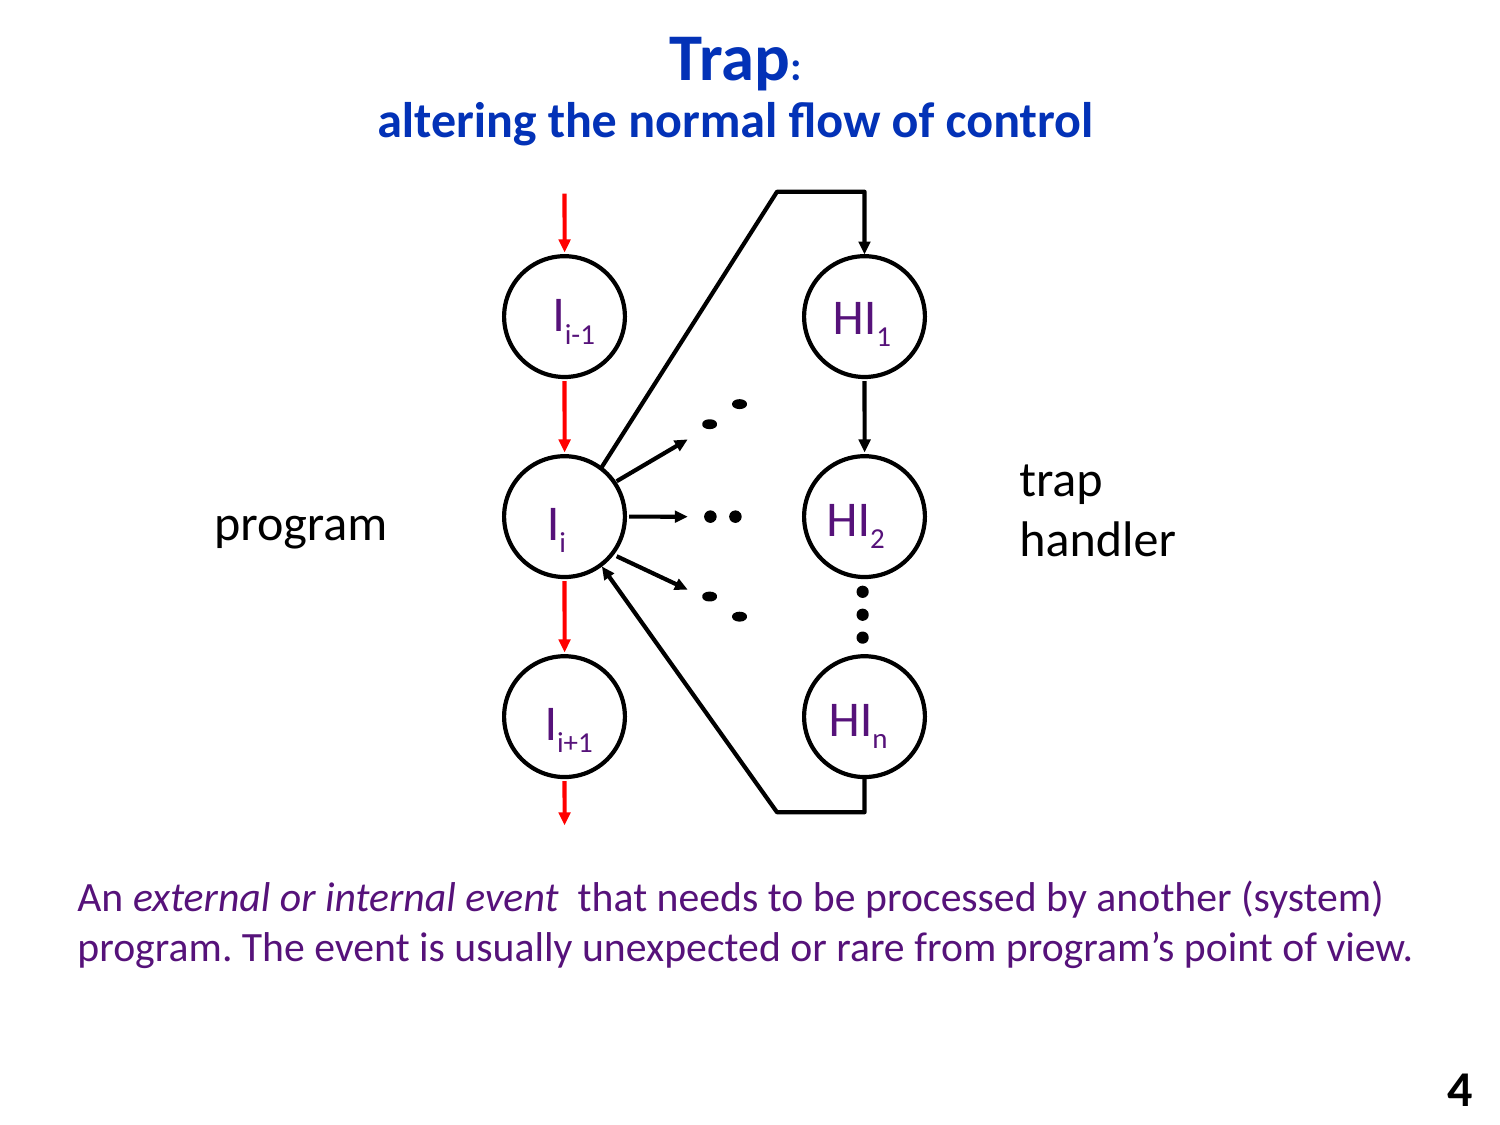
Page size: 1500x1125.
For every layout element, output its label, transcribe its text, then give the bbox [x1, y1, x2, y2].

text_box [616, 439, 688, 482]
text_box [734, 401, 746, 408]
text_box [804, 488, 811, 545]
text_box [822, 256, 925, 378]
text_box [704, 421, 716, 428]
text_box [804, 685, 813, 749]
text_box [629, 510, 688, 523]
text_box [706, 512, 715, 521]
text_box program [199, 483, 403, 558]
text_box Ii+1 [529, 683, 609, 766]
text_box [602, 566, 865, 813]
text_box [704, 593, 716, 600]
text_box HI1 [817, 276, 907, 360]
text_box [504, 456, 625, 578]
text_box HI2 [811, 478, 900, 562]
text_box [858, 381, 871, 453]
text_box [731, 512, 740, 521]
text_box Ii [532, 483, 582, 566]
text_box [601, 191, 871, 467]
text_box [504, 656, 625, 778]
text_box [858, 587, 867, 642]
text_box [734, 613, 746, 620]
text_box [558, 781, 571, 826]
text_box [804, 294, 817, 354]
text_box [818, 656, 925, 778]
text_box [558, 193, 571, 253]
text_box HIn [813, 678, 903, 762]
slide_number 4 [1174, 1062, 1488, 1111]
text_box [558, 581, 571, 653]
text_box trap handler [1004, 439, 1192, 574]
text_box [558, 381, 571, 453]
text_box [504, 256, 625, 378]
text_box An external or internal event that needs to be processed by another (system) program. The event is usually unexpected or rare from program’s point of view. [62, 862, 1438, 977]
title Trap: altering the normal flow of control [137, 24, 1335, 147]
text_box [616, 556, 688, 590]
text_box [818, 456, 925, 578]
